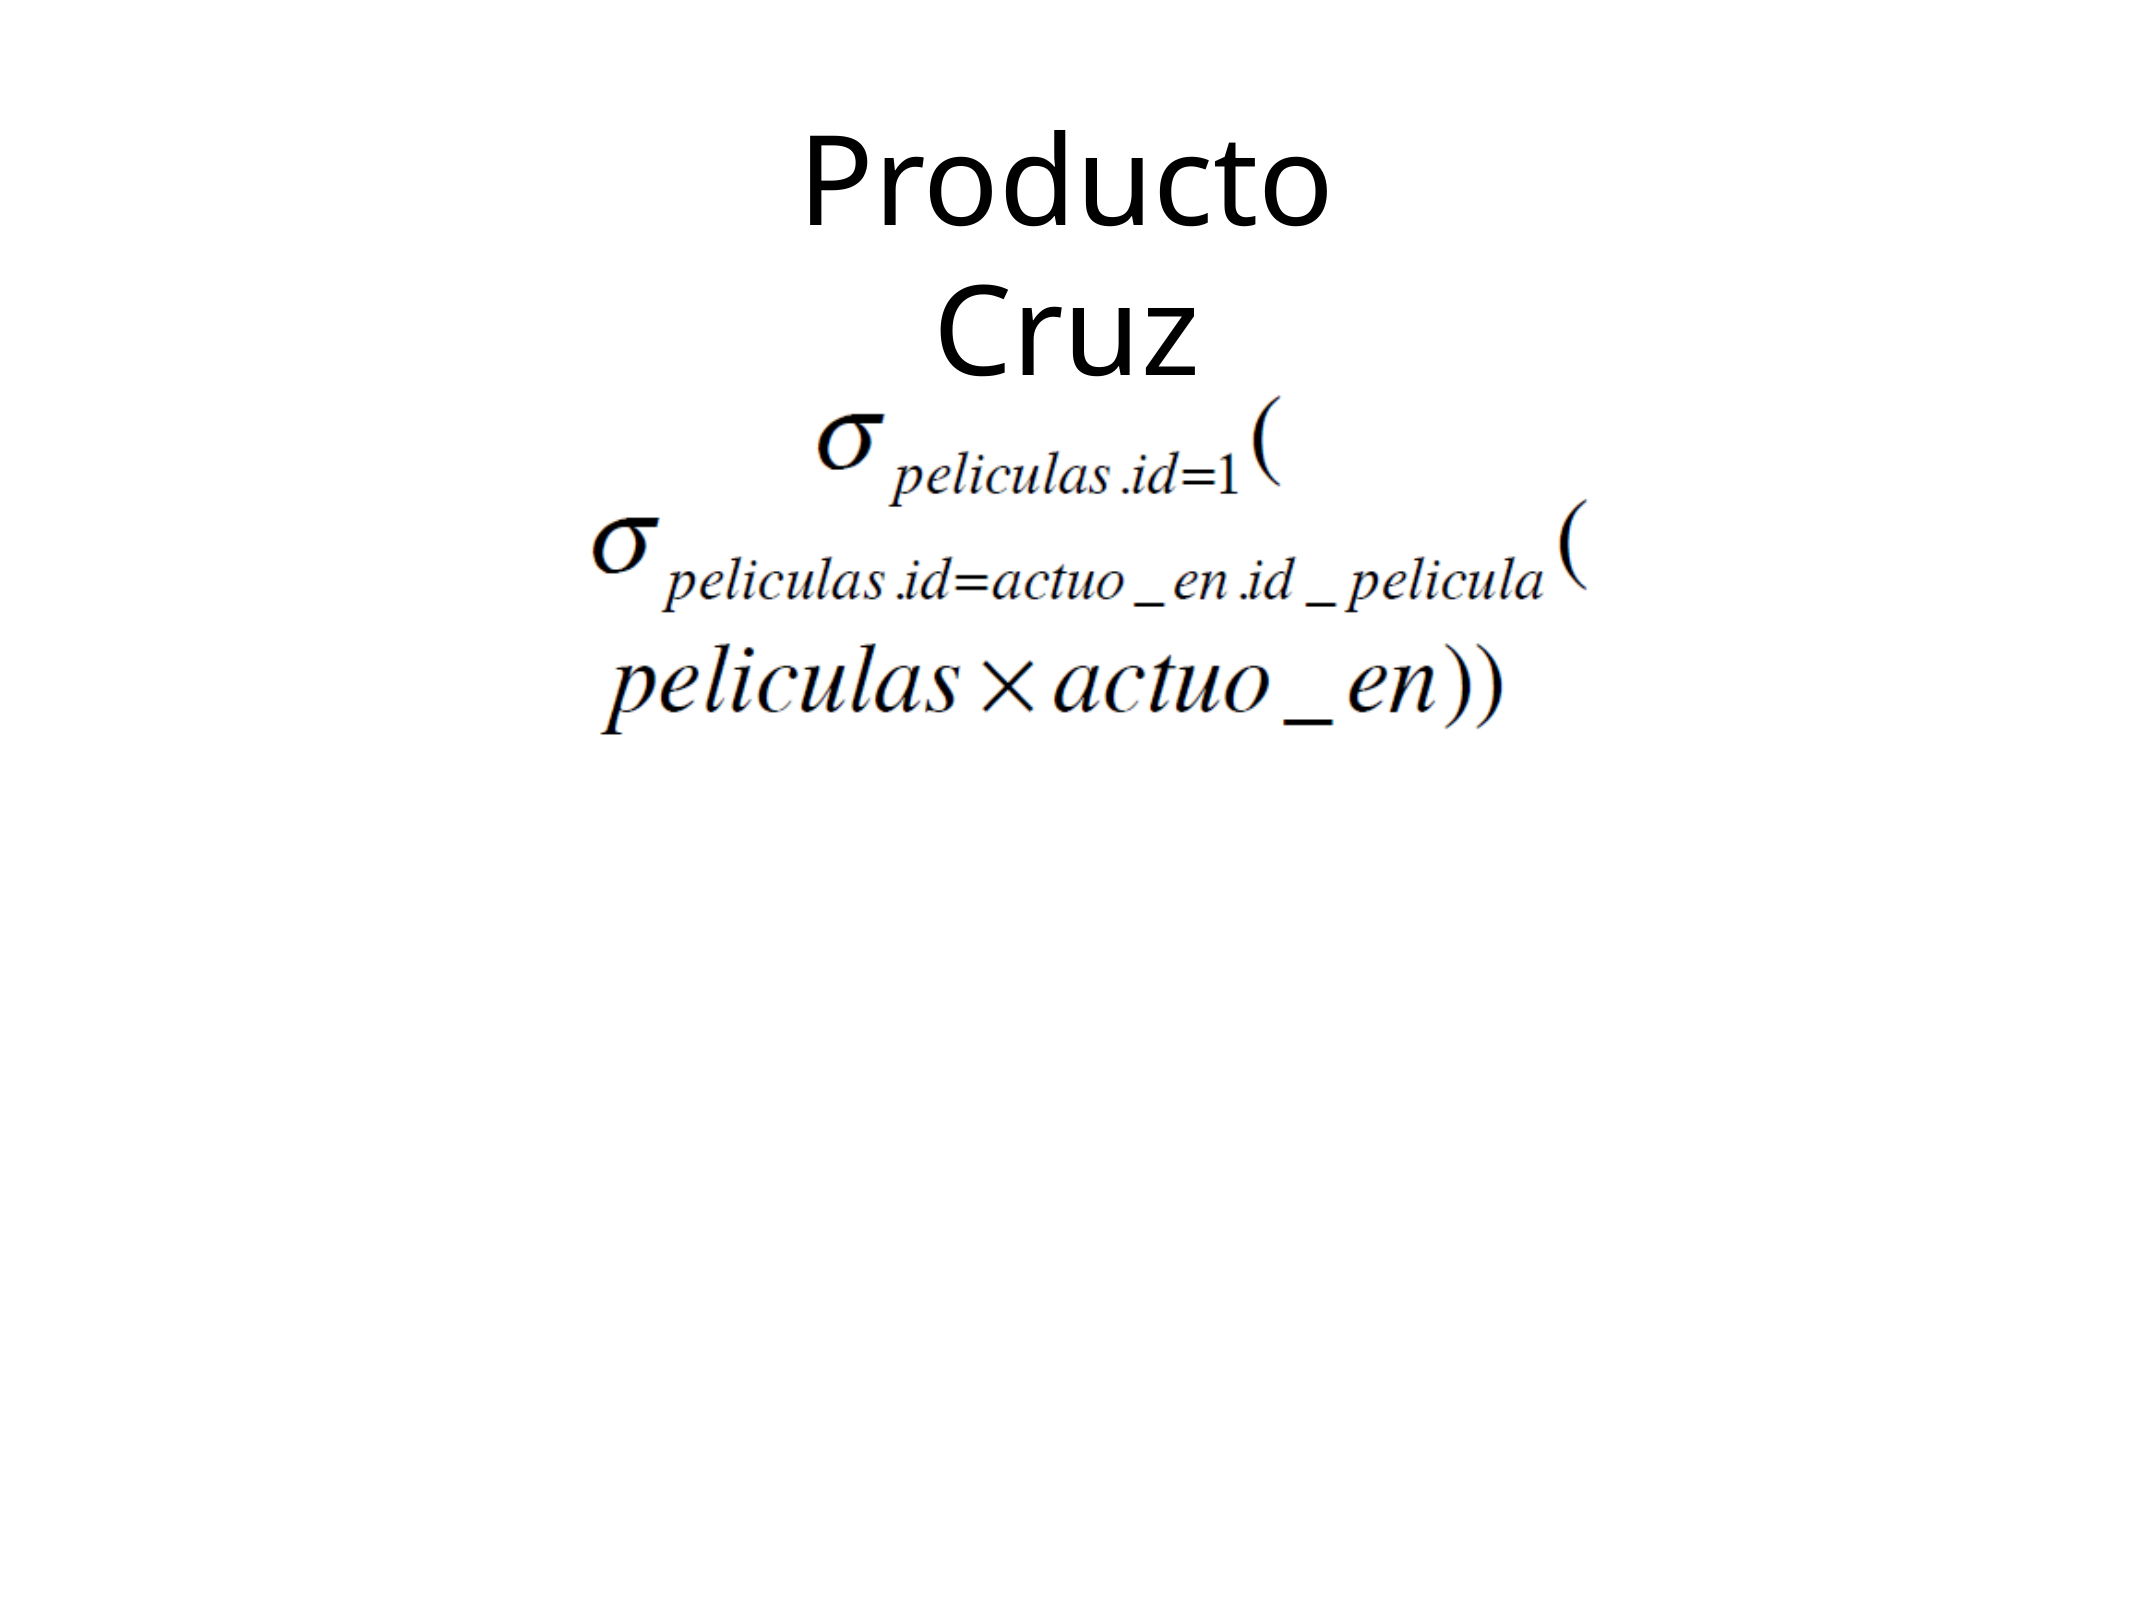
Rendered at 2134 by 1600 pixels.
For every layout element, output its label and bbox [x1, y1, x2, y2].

picture [491, 383, 1642, 757]
text_box [655, 166, 1478, 334]
